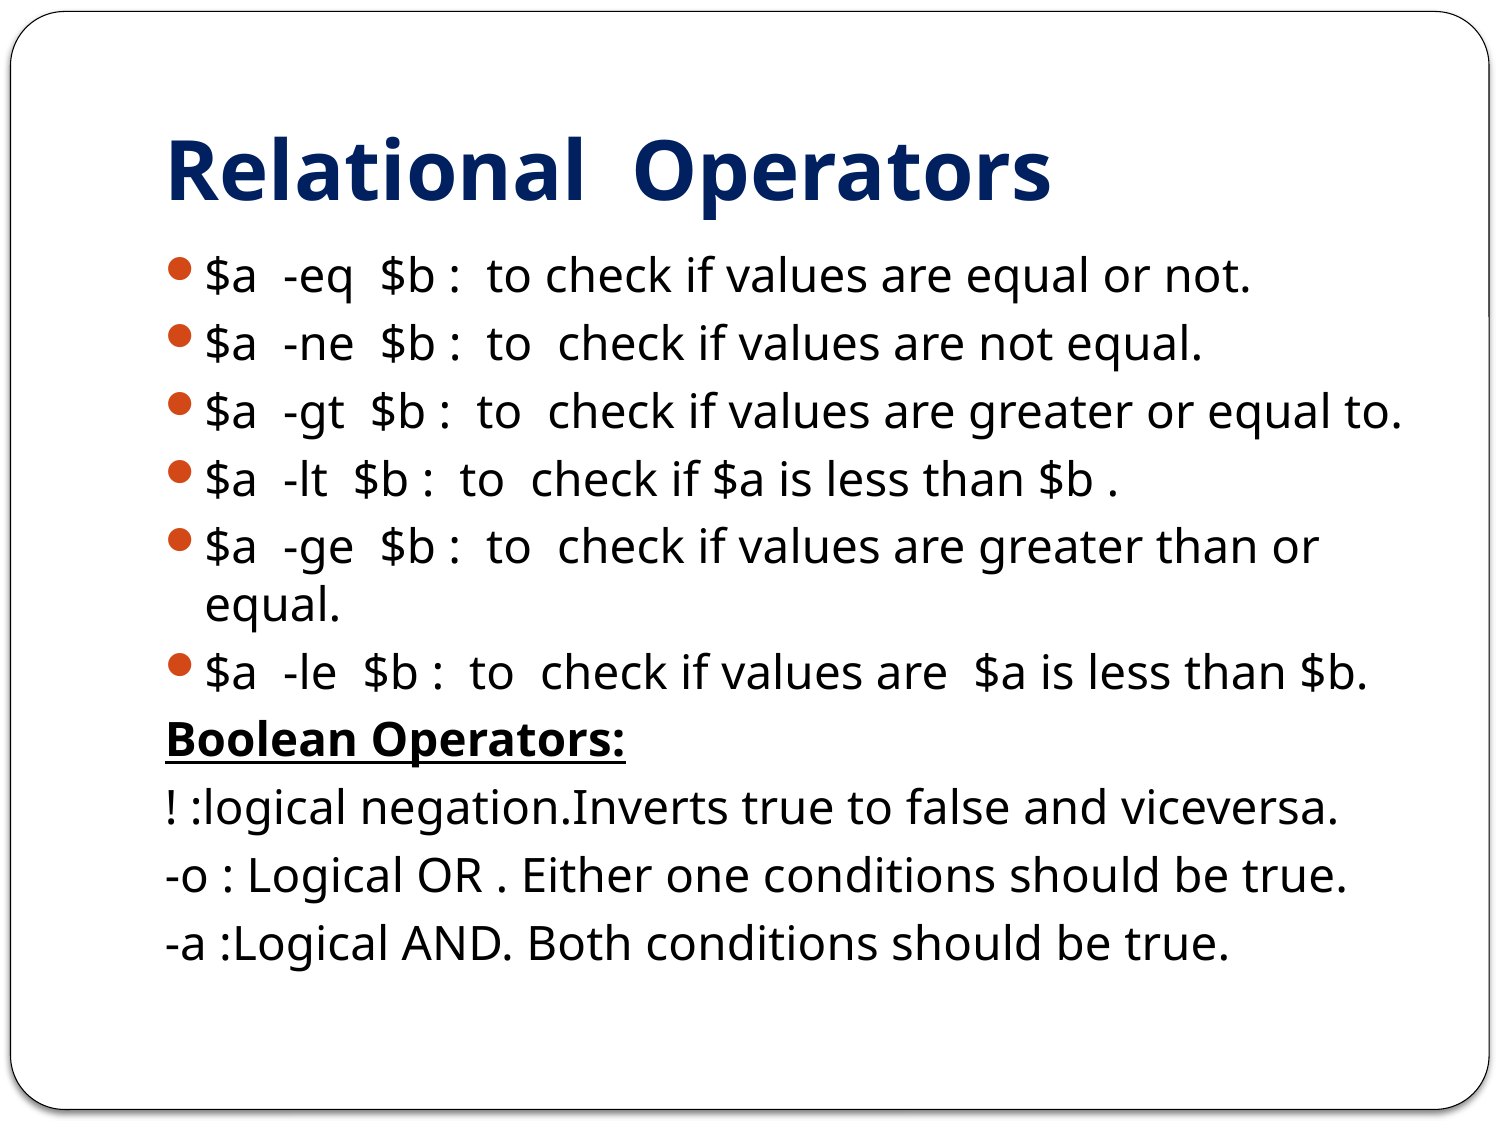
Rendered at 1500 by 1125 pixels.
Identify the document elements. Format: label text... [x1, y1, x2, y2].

title Relational Operators [150, 45, 1425, 233]
list $a -eq $b : to check if values are equal or not. $a -ne $b : to check if values are not equal. $a -gt $b : to check if values are greater or equal to. $a -lt $b : to check if $a is less than $b . $a -ge $b : to check if values are greater than or equal. $a -le $b : to check if values are $a is less than $b. Boolean Operators: ! :logical negation.Inverts true to false and viceversa. -o : Logical OR . Either one conditions should be true. -a :Logical AND. Both conditions should be true. [150, 237, 1425, 988]
